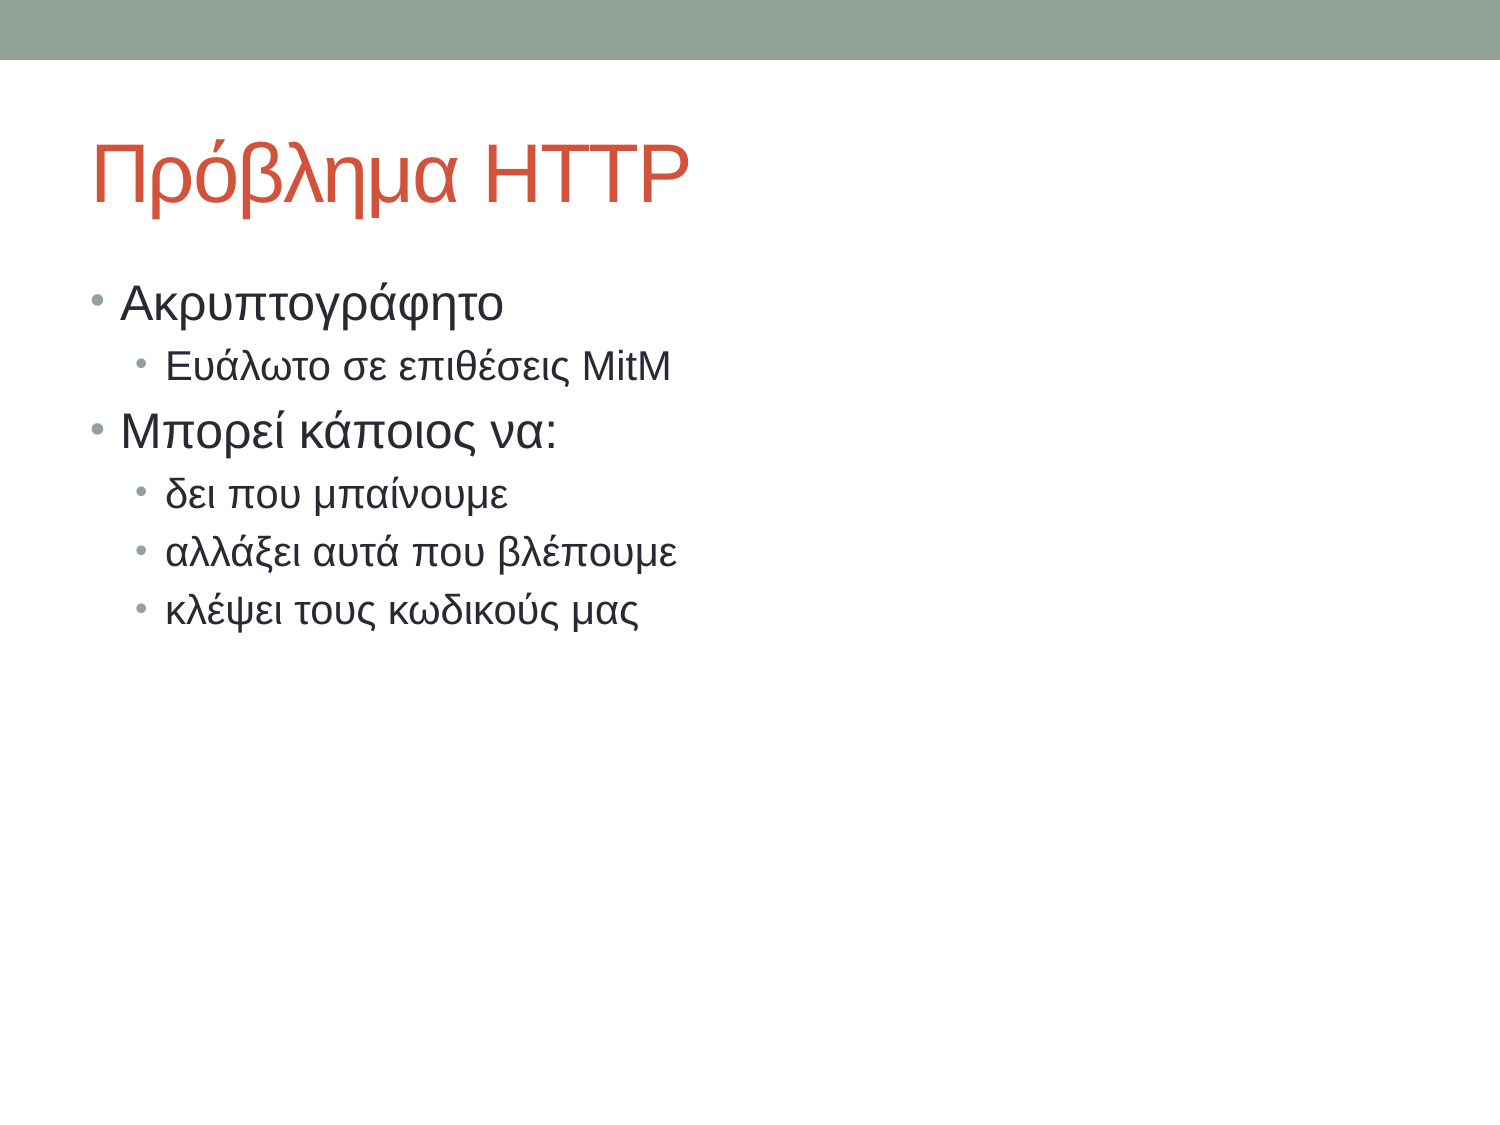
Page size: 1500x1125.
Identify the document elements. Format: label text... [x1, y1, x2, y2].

title Πρόβλημα HTTP [75, 87, 1425, 250]
list Ακρυπτογράφητο Ευάλωτο σε επιθέσεις MitM Μπορεί κάποιος να: δει που μπαίνουμε αλλάξει αυτά που βλέπουμε κλέψει τους κωδικούς μας [75, 262, 1425, 1063]
